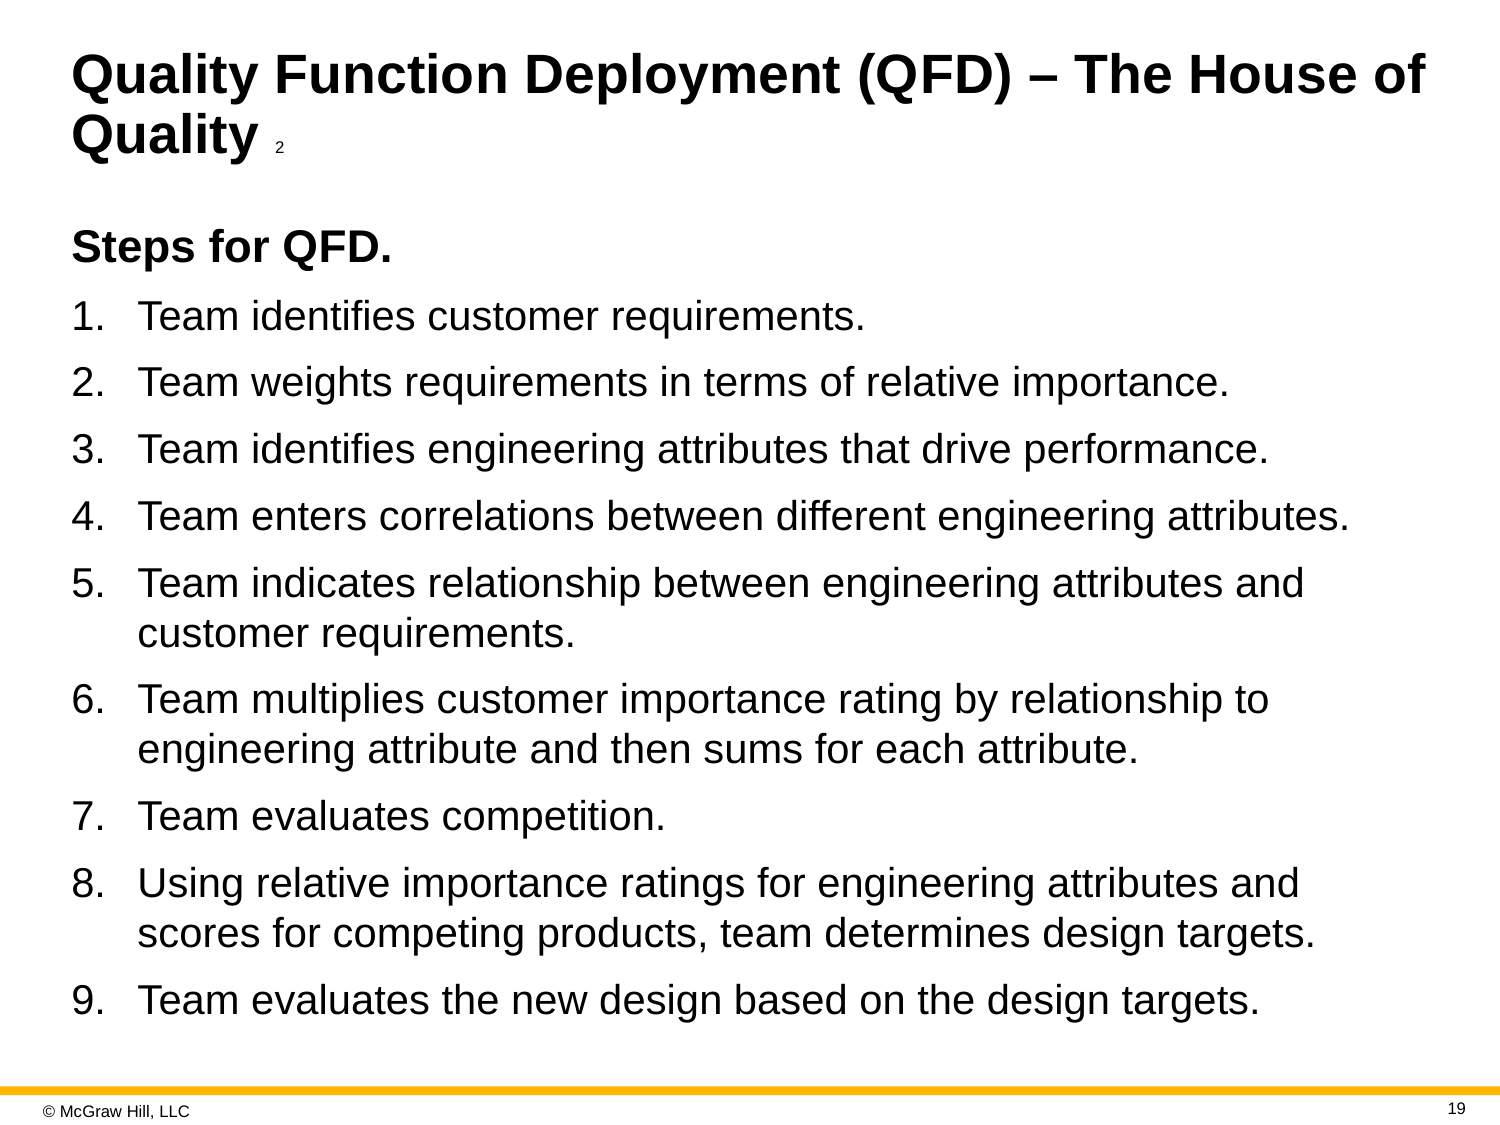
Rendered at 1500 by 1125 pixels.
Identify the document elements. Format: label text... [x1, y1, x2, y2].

slide_number 19 [1415, 1094, 1474, 1122]
list Steps for Q F D. Team identifies customer requirements. Team weights requirements in terms of relative importance. Team identifies engineering attributes that drive performance. Team enters correlations between different engineering attributes. Team indicates relationship between engineering attributes and customer requirements. Team multiplies customer importance rating by relationship to engineering attribute and then sums for each attribute. Team evaluates competition. Using relative importance ratings for engineering attributes and scores for competing products, team determines design targets. Team evaluates the new design based on the design targets. [56, 209, 1444, 1069]
title Quality Function Deployment (Q F D) – The House of Quality 2 [56, 38, 1444, 173]
